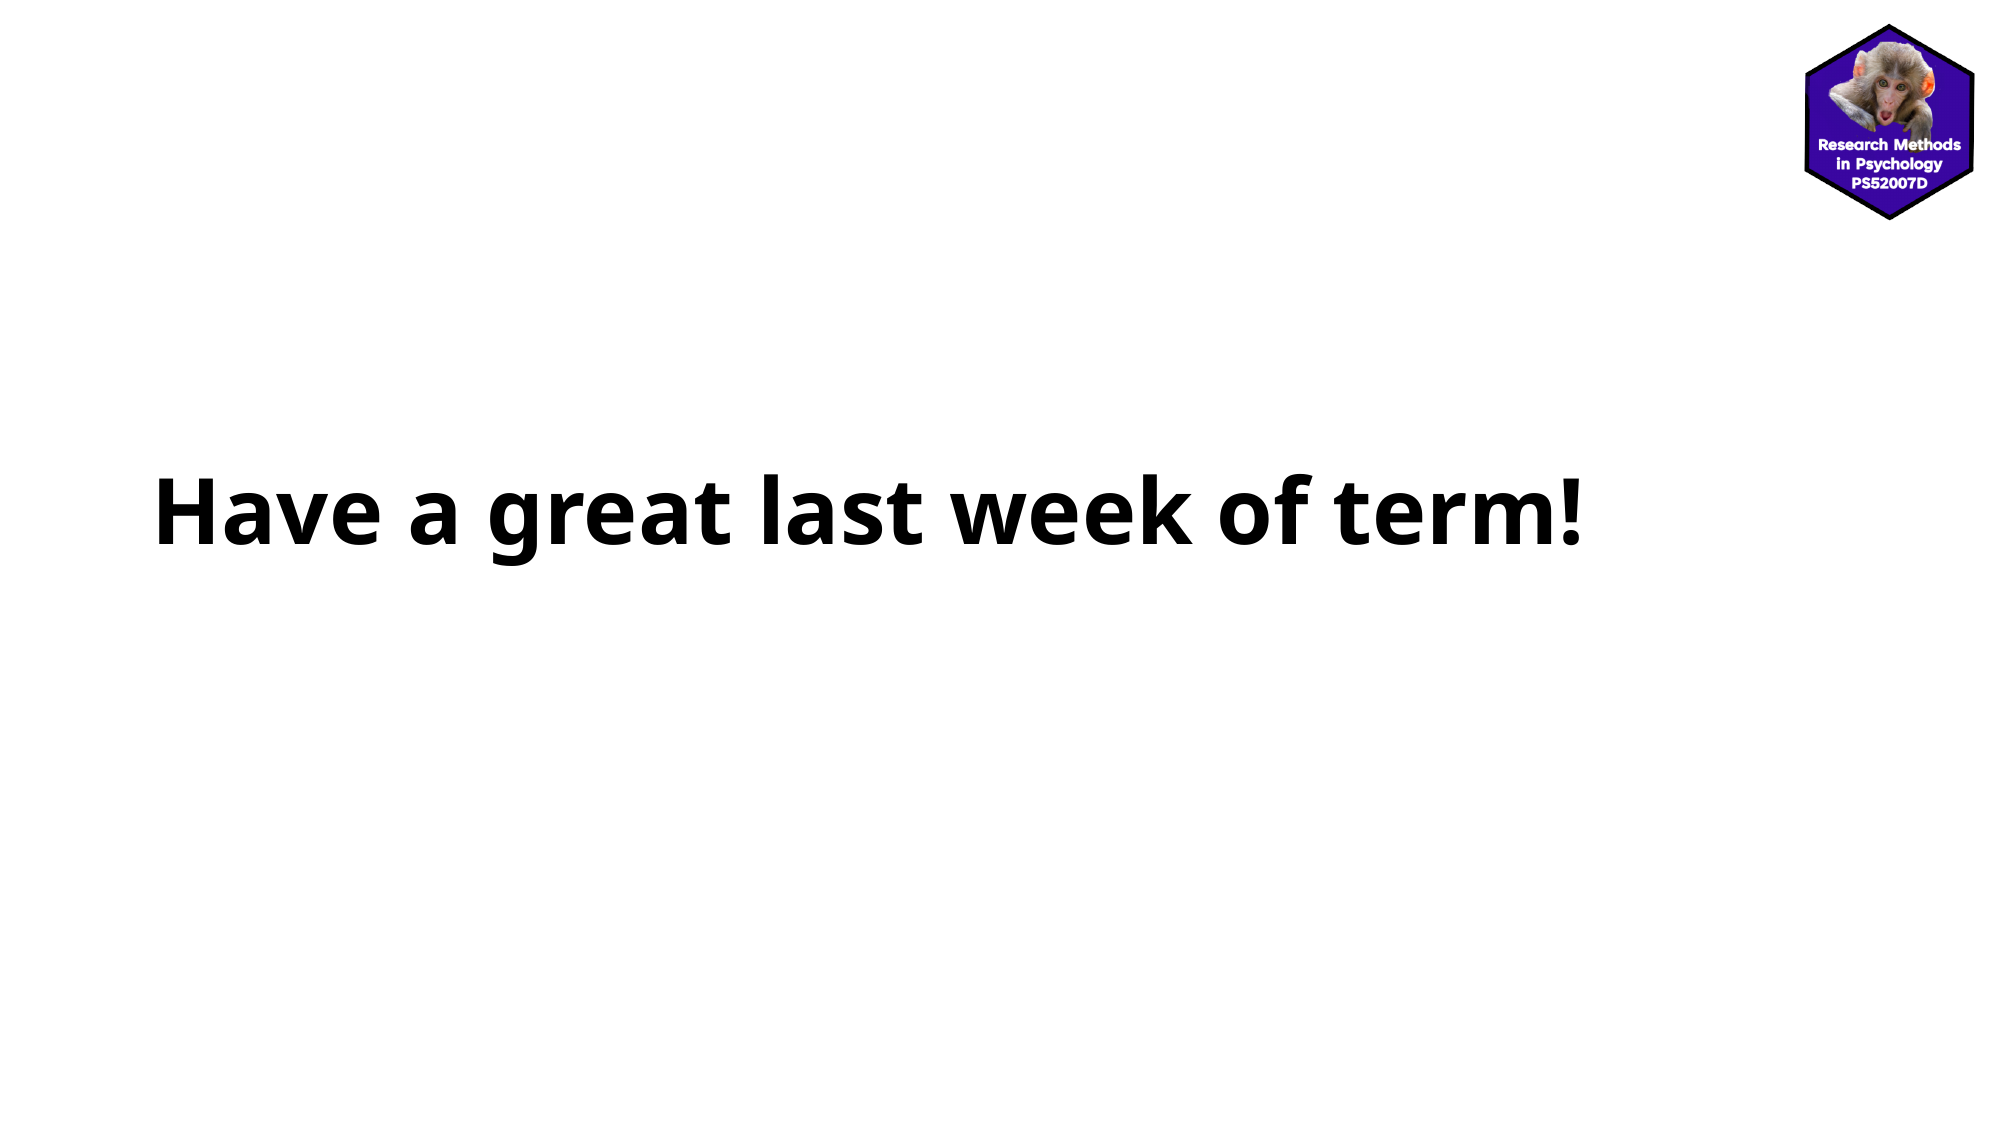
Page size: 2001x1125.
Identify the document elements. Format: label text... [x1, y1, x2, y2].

title Have a great last week of term! [136, 280, 1862, 749]
picture [1803, 21, 1978, 222]
